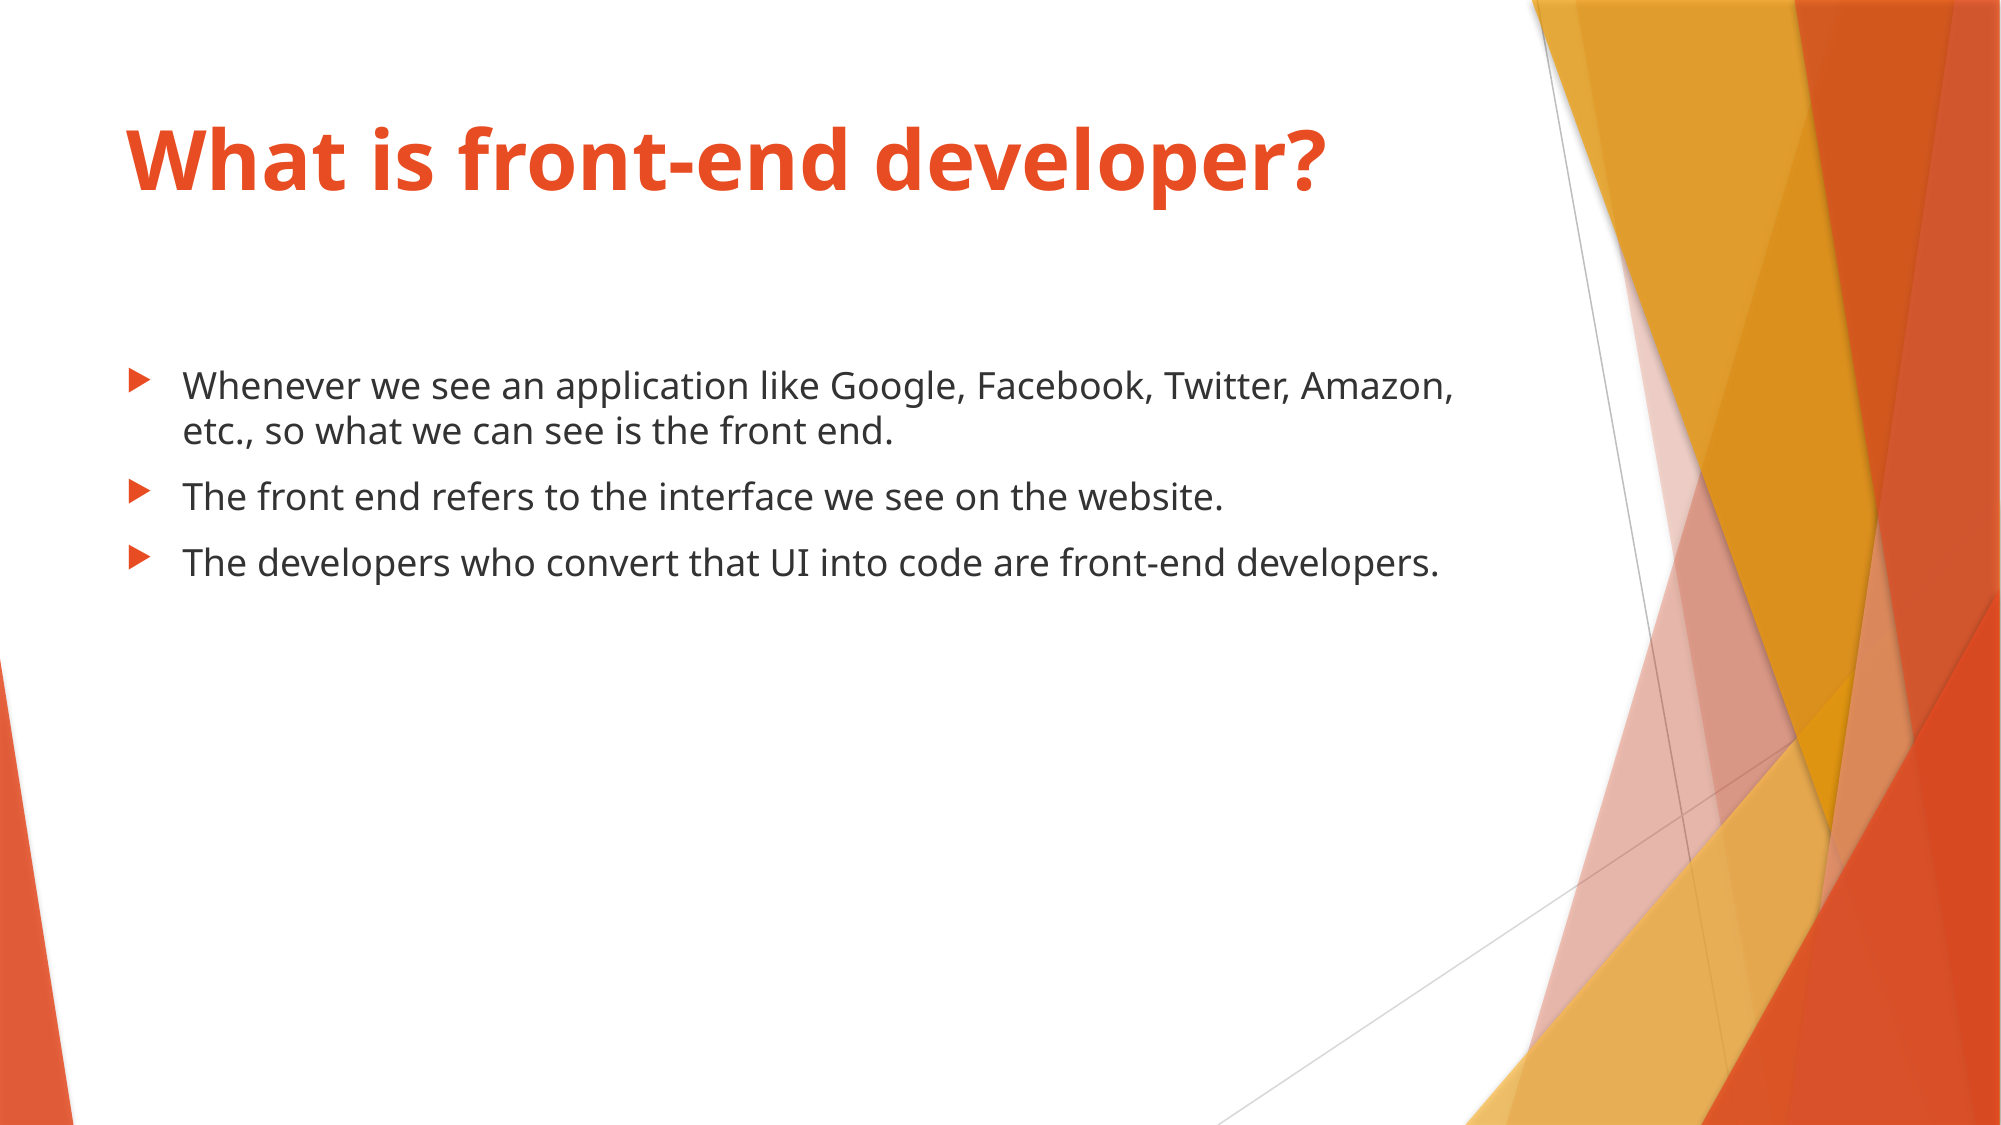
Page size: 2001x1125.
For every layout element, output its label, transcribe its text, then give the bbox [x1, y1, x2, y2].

list Whenever we see an application like Google, Facebook, Twitter, Amazon, etc., so what we can see is the front end. The front end refers to the interface we see on the website. The developers who convert that UI into code are front-end developers. [111, 354, 1522, 992]
title What is front-end developer? [111, 99, 1522, 317]
